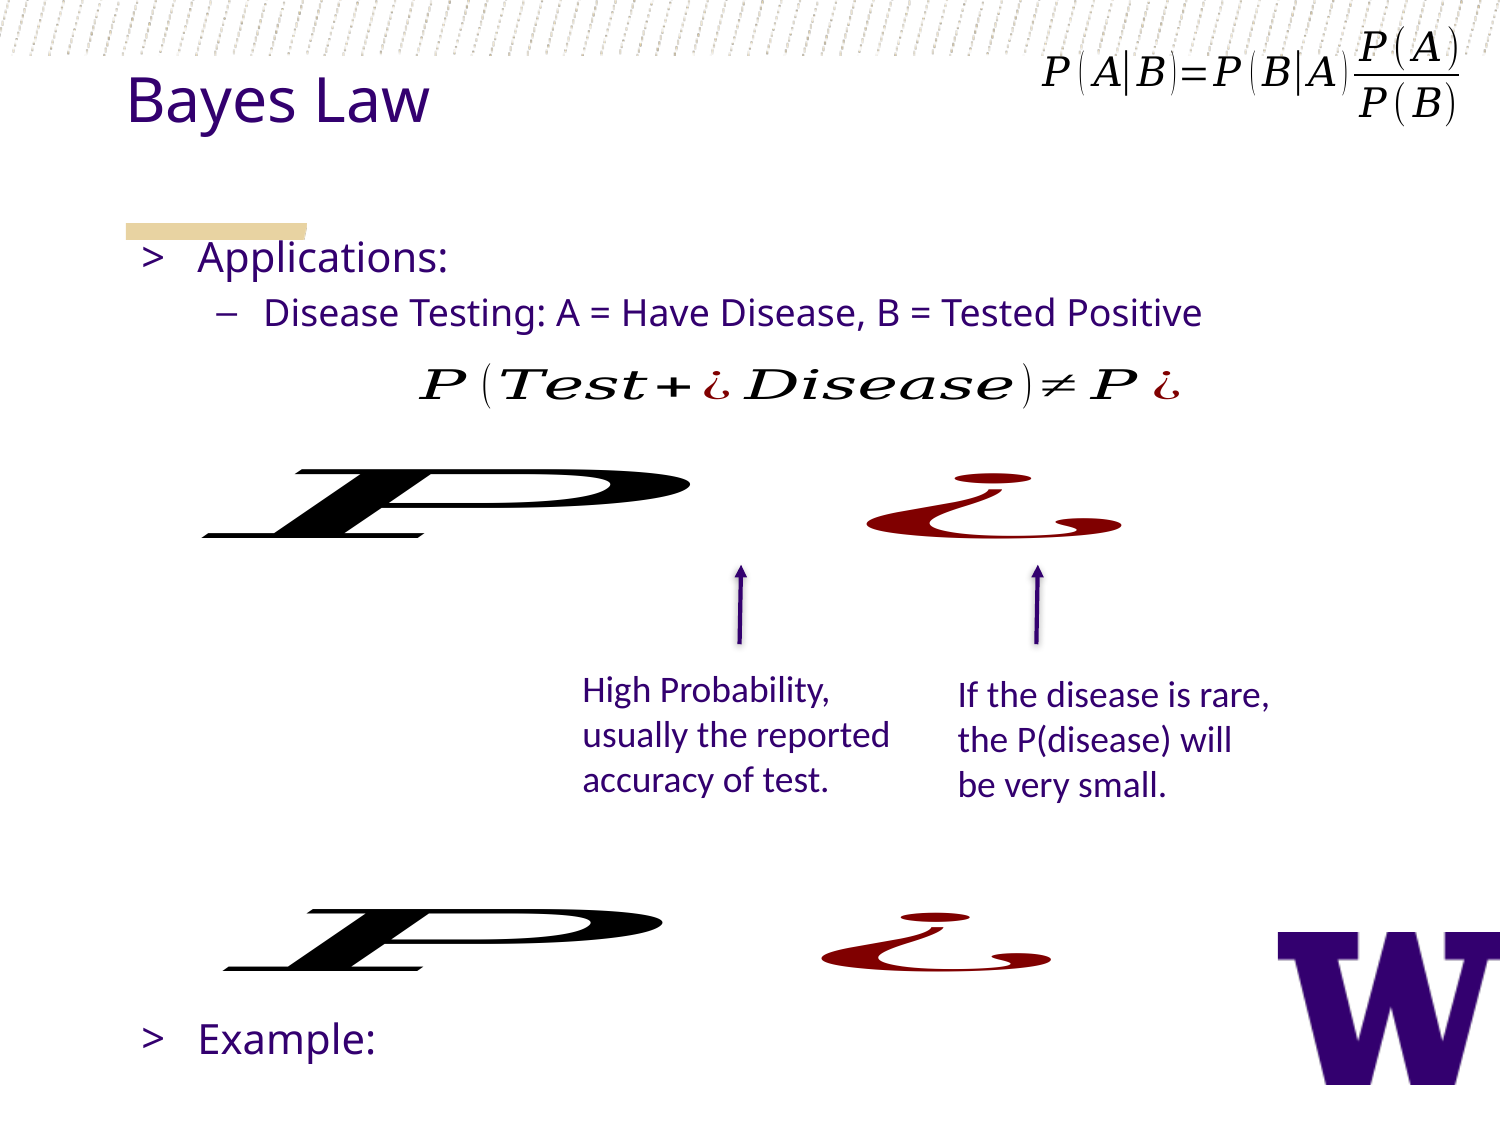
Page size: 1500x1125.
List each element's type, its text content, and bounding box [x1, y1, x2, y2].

list Bayes Law [110, 60, 1453, 224]
text_box If the disease is rare, the P(disease) will be very small. [942, 662, 1287, 813]
picture [1369, 34, 1382, 46]
picture [0, 0, 1500, 56]
picture [1420, 36, 1430, 50]
text_box High Probability, usually the reported accuracy of test. [567, 658, 912, 808]
picture [1416, 52, 1431, 56]
list Applications: Disease Testing: A = Have Disease, B = Tested Positive Example: [126, 223, 1472, 1085]
